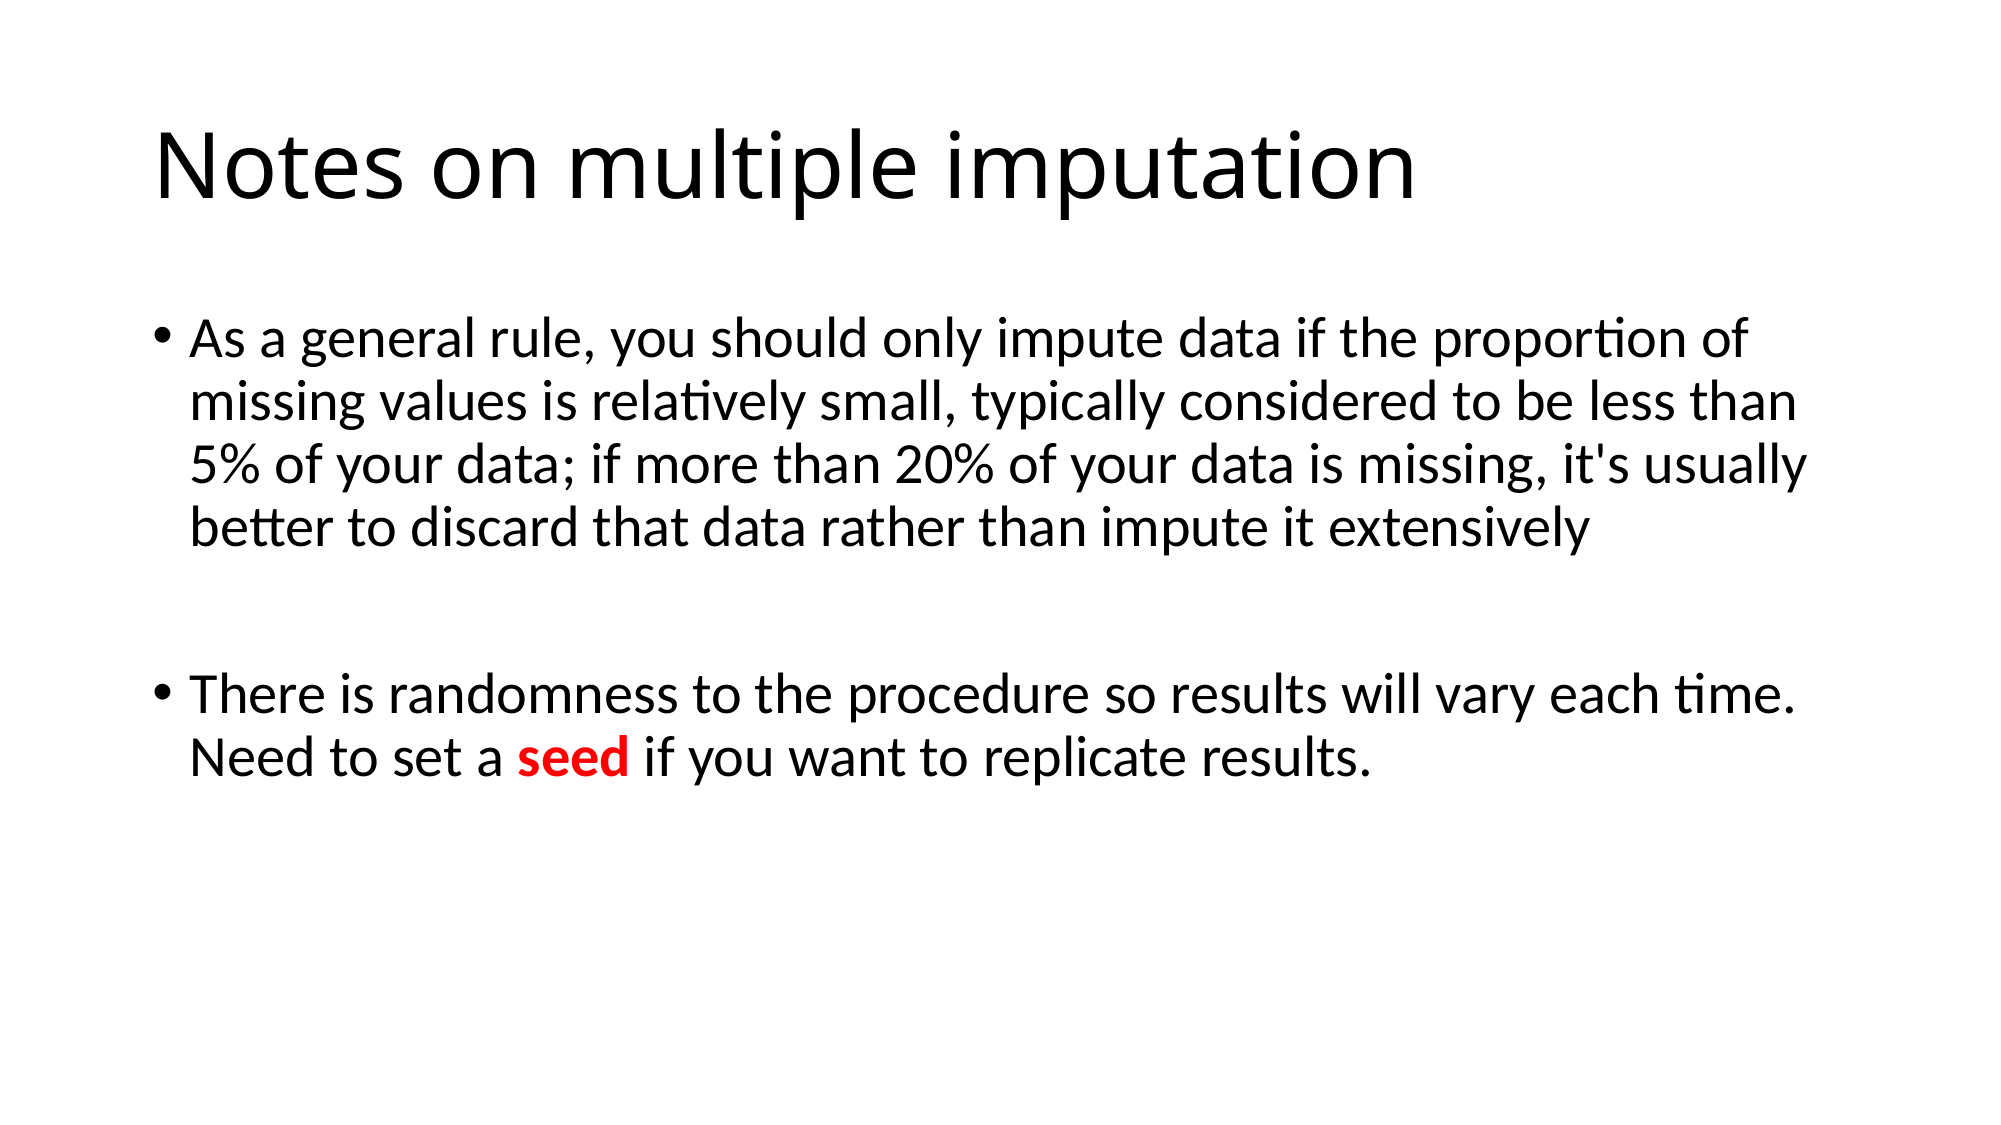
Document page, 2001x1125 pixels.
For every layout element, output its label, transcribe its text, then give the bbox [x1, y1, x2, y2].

list As a general rule, you should only impute data if the proportion of missing values is relatively small, typically considered to be less than 5% of your data; if more than 20% of your data is missing, it's usually better to discard that data rather than impute it extensively There is randomness to the procedure so results will vary each time. Need to set a seed if you want to replicate results. [137, 299, 1863, 1014]
title Notes on multiple imputation [137, 59, 1863, 278]
